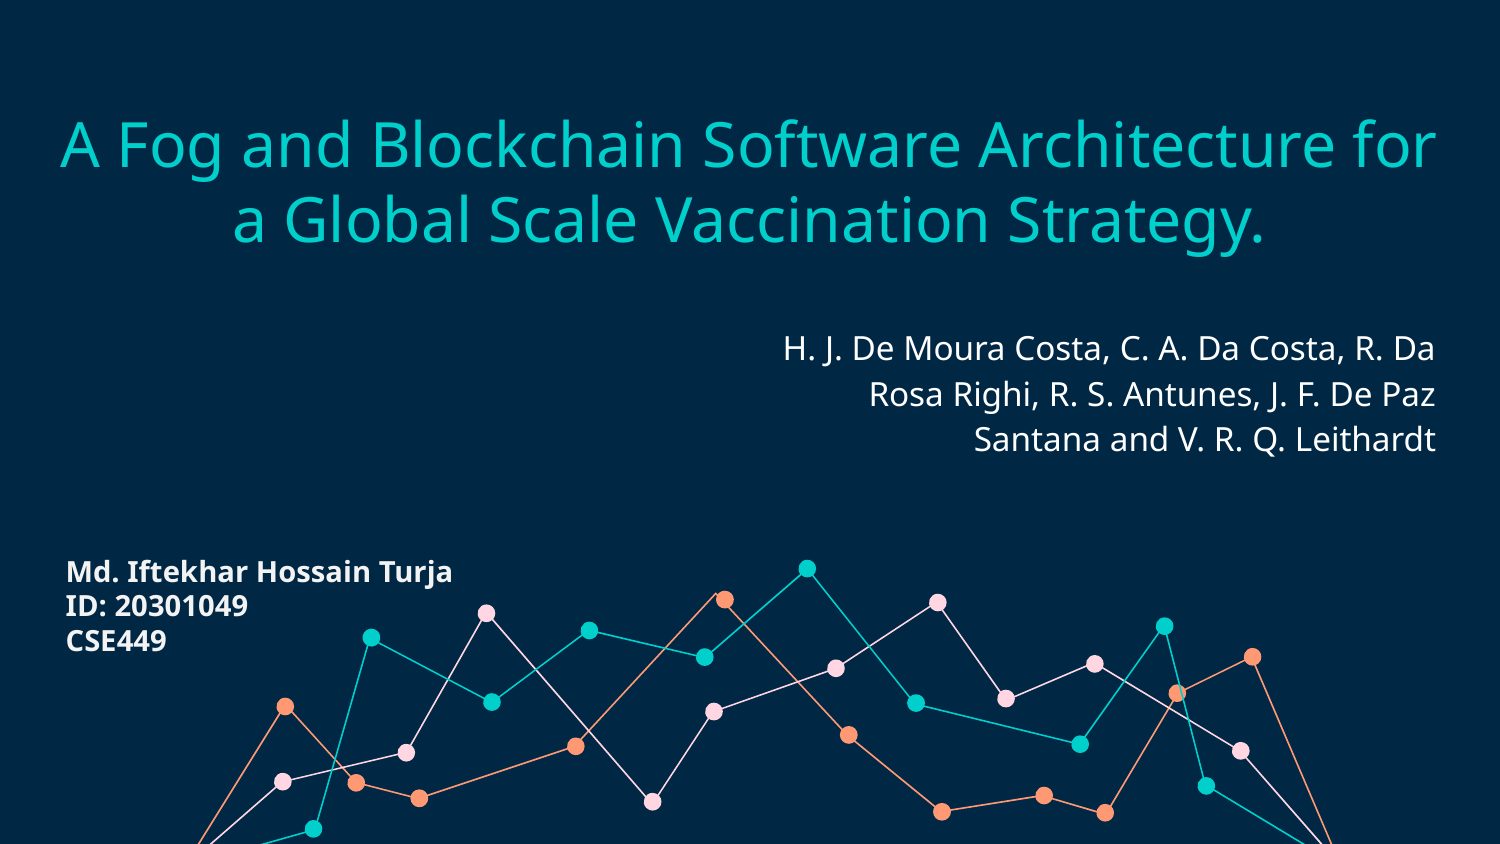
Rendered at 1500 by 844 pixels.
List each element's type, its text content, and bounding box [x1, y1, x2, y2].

title A Fog and Blockchain Software Architecture for a Global Scale Vaccination Strategy. [25, 78, 1475, 360]
list H. J. De Moura Costa, C. A. Da Costa, R. Da Rosa Righi, R. S. Antunes, J. F. De Paz Santana and V. R. Q. Leithardt [722, 305, 1452, 538]
text_box Md. Iftekhar Hossain Turja ID: 20301049 CSE449 [50, 537, 483, 712]
